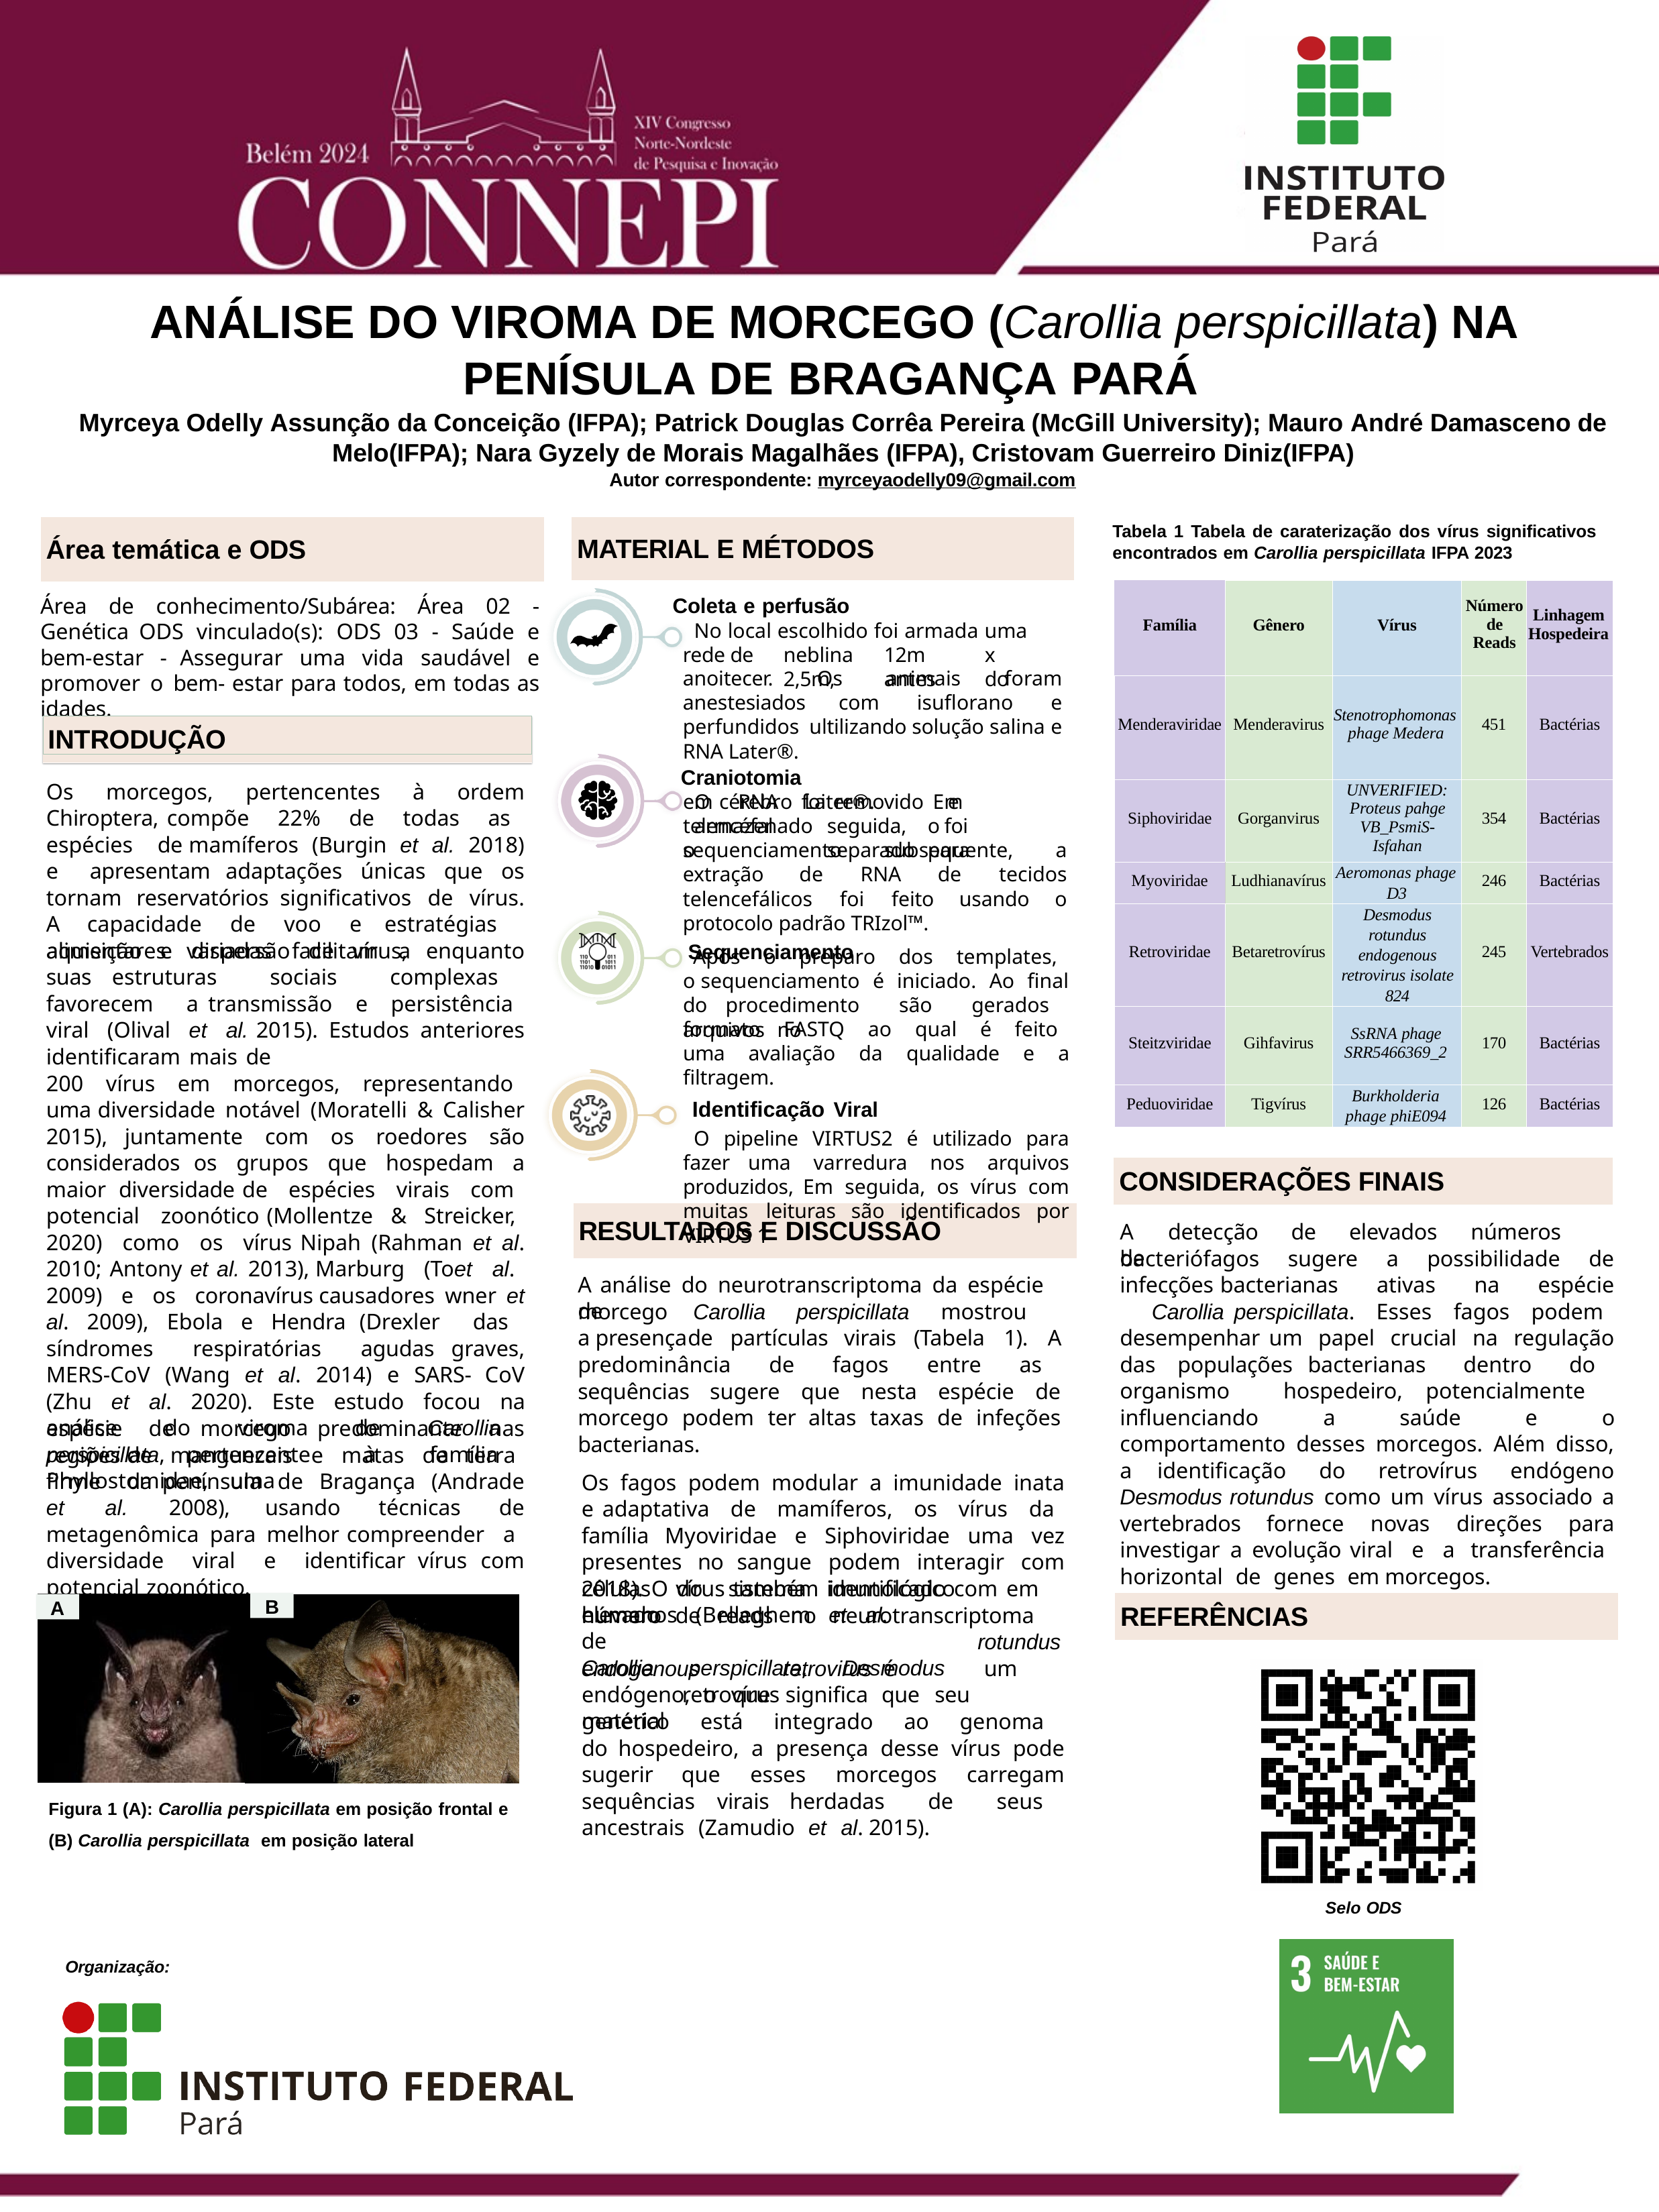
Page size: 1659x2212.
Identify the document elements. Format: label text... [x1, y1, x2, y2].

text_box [38, 1594, 573, 2135]
text_box bacteriófagos sugere a possibilidade de infecções bacterianas ativas na espécie Carollia perspicillata. Esses fagos podem desempenhar um papel crucial na regulação das populações bacterianas dentro do organismo hospedeiro, potencialmente influenciando a saúde e o comportamento desses morcegos. Além disso, a identificação do retrovírus endógeno Desmodus rotundus como um vírus associado a vertebrados fornece novas direções para investigar a evolução viral e a transferência horizontal de genes em morcegos. [1458, 1243, 1615, 1589]
table_cell Bactérias [1527, 1007, 1613, 1085]
table_cell Bactérias [1527, 1085, 1613, 1127]
table_cell 451 [1462, 676, 1526, 779]
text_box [541, 36, 1454, 2113]
table_cell 170 [1462, 1007, 1526, 1085]
text_box Os morcegos, pertencentes à ordem Chiroptera, compõe 22% de todas as espécies de mamíferos (Burgin et al. 2018) e apresentam adaptações únicas que os tornam reservatórios significativos de vírus. A capacidade de voo e estratégias alimentares variadas facilitam a [44, 779, 525, 935]
text_box espécie de morcego predominante nas regiões de manguezais e matas de terra firme da península de Bragança (Andrade et al. 2008), usando técnicas de metagenômica para melhor compreender a diversidade viral e identificar vírus com potencial zoonótico. [44, 1413, 525, 1593]
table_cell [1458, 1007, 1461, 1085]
table_cell 126 [1462, 1085, 1526, 1127]
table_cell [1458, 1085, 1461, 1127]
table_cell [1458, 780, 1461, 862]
table_cell Vertebrados [1527, 904, 1613, 1006]
table_header Número de Reads [1462, 581, 1526, 675]
table_cell 246 [1462, 863, 1526, 903]
text_box aquisição e dispersão de vírus, enquanto suas estruturas sociais complexas favorecem a transmissão e persistência viral (Olival et al. 2015). Estudos anteriores identificaram mais de 200 vírus em morcegos, representando uma diversidade notável (Moratelli & Calisher 2015), juntamente com os roedores são considerados os grupos que hospedam a maior diversidade de espécies virais com potencial zoonótico (Mollentze & Streicker, 2020) como os vírus Nipah (Rahman et al. 2010; Antony et al. 2013), Marburg (Toet al. 2009) e os coronavírus causadores wner et al. 2009), Ebola e Hendra (Drexler das síndromes respiratórias agudas graves, MERS-CoV (Wang et al. 2014) e SARS- CoV (Zhu et al. 2020). Este estudo focou na análise do viroma de Carollia perspicillata, pertencente à família Phyllostomidae, uma [44, 935, 525, 1413]
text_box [30, 714, 535, 775]
table_cell Bactérias [1527, 676, 1613, 779]
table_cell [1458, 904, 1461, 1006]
text_box ANÁLISE DO VIROMA DE MORCEGO (Carollia perspicillata) NA PENÍSULA DE BRAGANÇA PARÁ Myrceya Odelly Assunção da Conceição (IFPA); Patrick Douglas Corrêa Pereira (McGill University); Mauro André Damasceno de Melo(IFPA); Nara Gyzely de Morais Magalhães (IFPA), Cristovam Guerreiro Diniz(IFPA) Autor correspondente: myrceyaodelly09@gmail.com [1458, 290, 1609, 490]
table_header Vírus [1458, 581, 1461, 675]
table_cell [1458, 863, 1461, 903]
text_box Tabela 1 Tabela de caraterização dos vírus significativos encontrados em Carollia perspicillata IFPA 2023 [1458, 518, 1607, 563]
table_cell Stenotrophomonas phage Medera [1458, 676, 1461, 779]
table_cell 245 [1462, 904, 1526, 1006]
table_cell Bactérias [1527, 863, 1613, 903]
text_box Área de conhecimento/Subárea: Área 02 - Genética ODS vinculado(s): ODS 03 - Saúde e bem-estar - Assegurar uma vida saudável e promover o bem- estar para todos, em todas as idades. [39, 592, 537, 716]
table_header Linhagem Hospedeira [1527, 581, 1613, 675]
table_cell Bactérias [1527, 780, 1613, 862]
text_box A detecção de elevados números de [1458, 1216, 1615, 1243]
picture [0, 0, 1659, 2197]
text_box ANÁLISE DO VIROMA DE MORCEGO (Carollia perspicillata) NA PENÍSULA DE BRAGANÇA PARÁ Myrceya Odelly Assunção da Conceição (IFPA); Patrick Douglas Corrêa Pereira (McGill University); Mauro André Damasceno de Melo(IFPA); Nara Gyzely de Morais Magalhães (IFPA), Cristovam Guerreiro Diniz(IFPA) Autor correspondente: myrceyaodelly09@gmail.com [76, 290, 537, 490]
table_cell 354 [1462, 780, 1526, 862]
